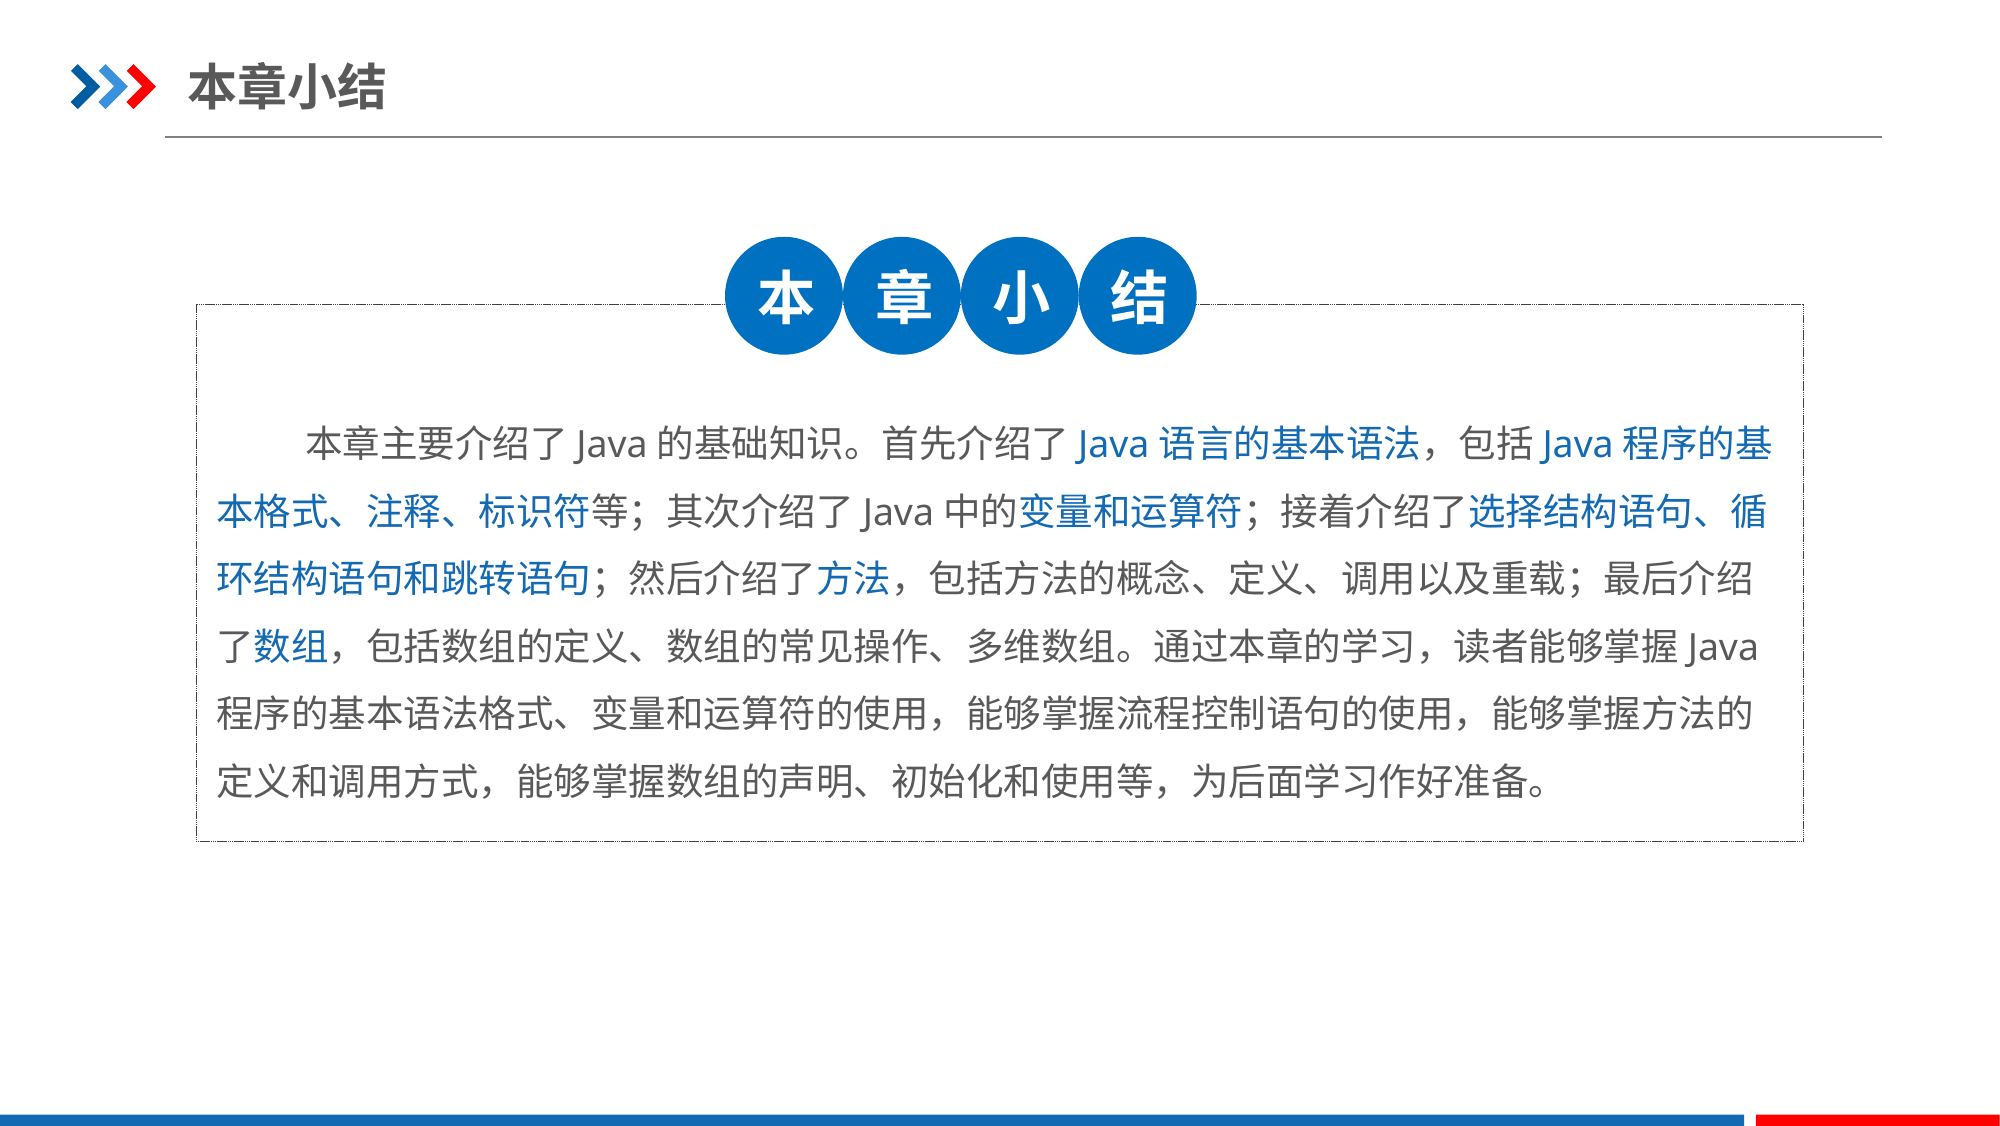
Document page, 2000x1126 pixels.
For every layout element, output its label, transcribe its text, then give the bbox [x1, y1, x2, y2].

text_box 小 [958, 234, 1079, 357]
text_box 章 [840, 234, 961, 357]
text_box 结 [1076, 234, 1199, 357]
text_box 本 [722, 234, 843, 357]
text_box [194, 302, 1805, 844]
text_box 本章小结 [187, 43, 1118, 127]
